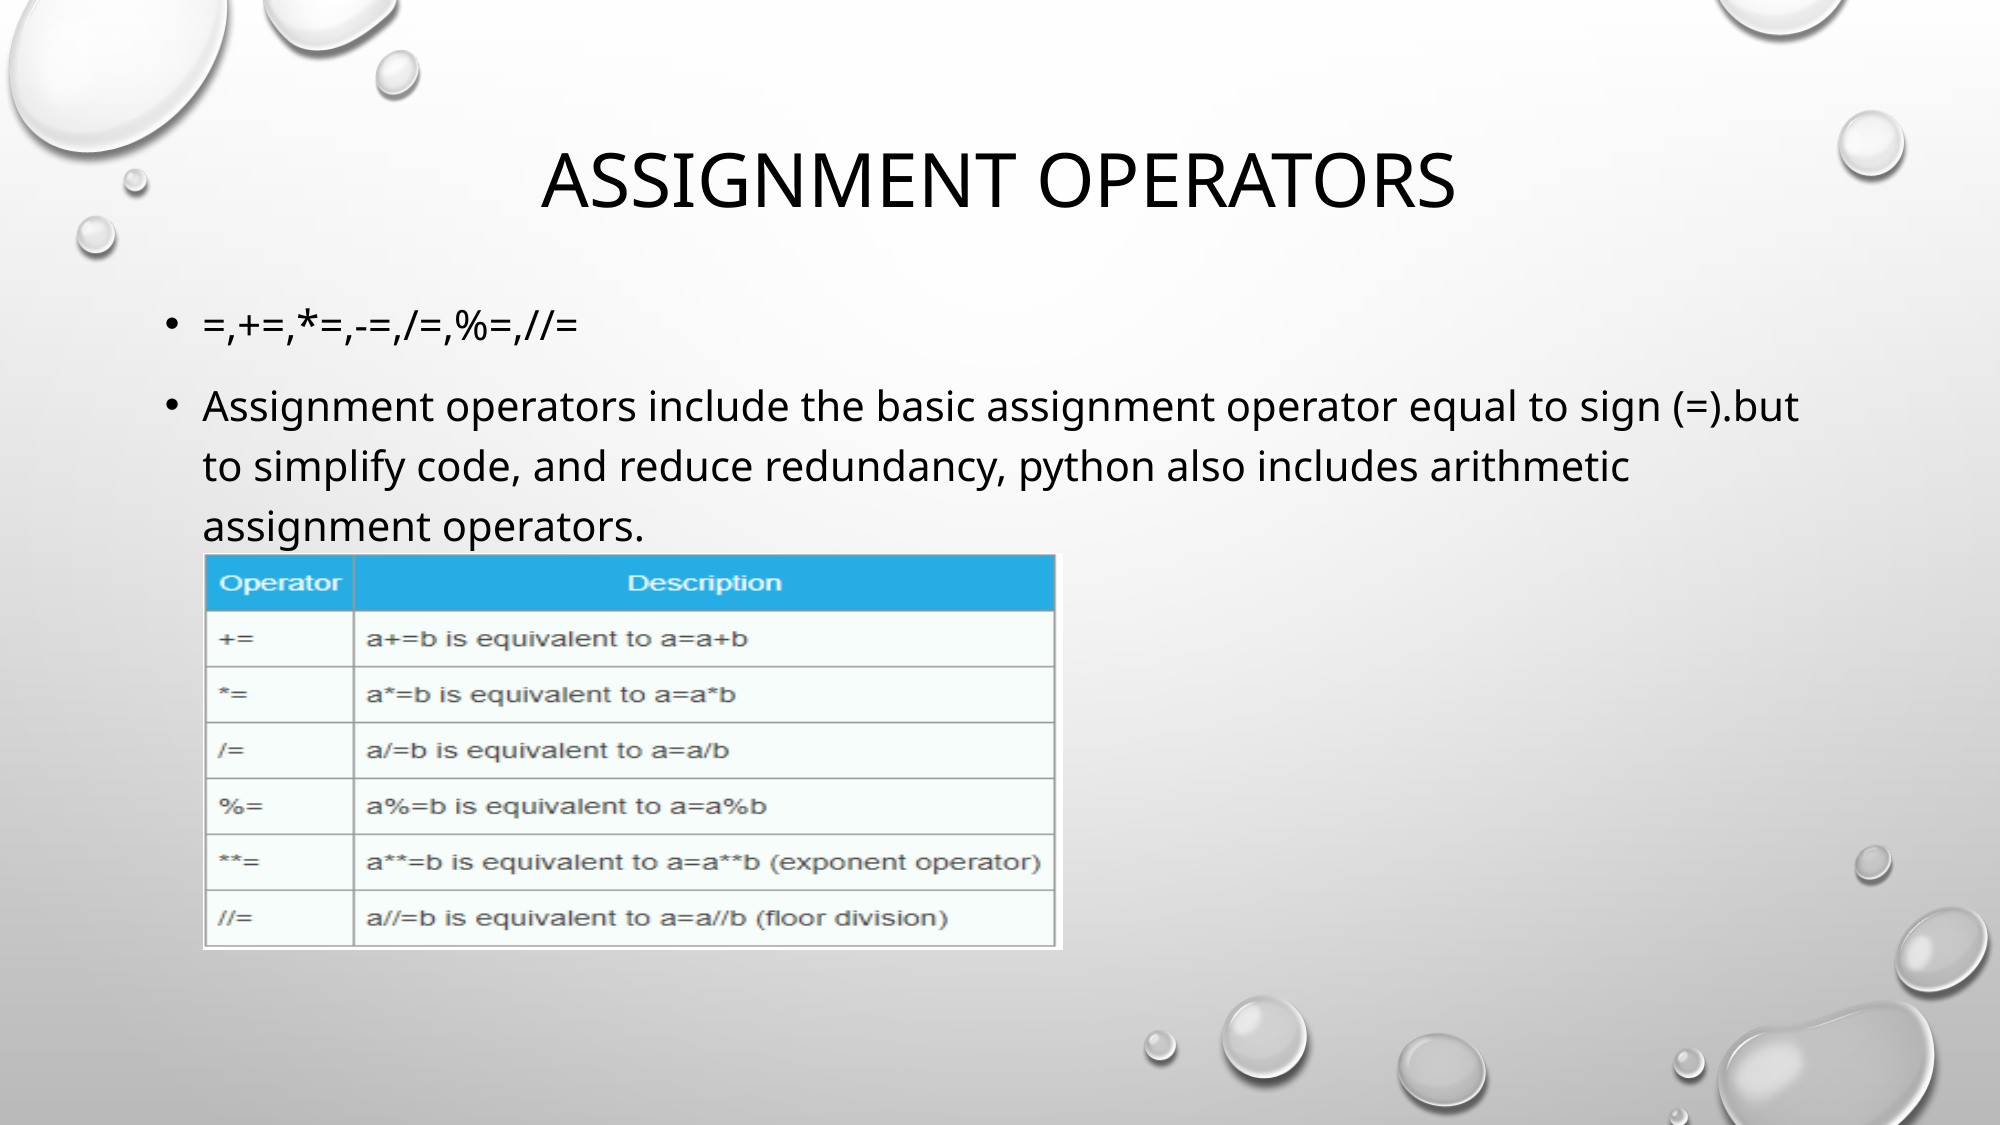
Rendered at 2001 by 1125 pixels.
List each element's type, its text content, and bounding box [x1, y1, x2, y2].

list =,+=,*=,-=,/=,%=,//= Assignment operators include the basic assignment operator equal to sign (=).but to simplify code, and reduce redundancy, python also includes arithmetic assignment operators. [149, 280, 1850, 950]
picture [0, 0, 2000, 1125]
title Assignment Operators [149, 101, 1851, 265]
